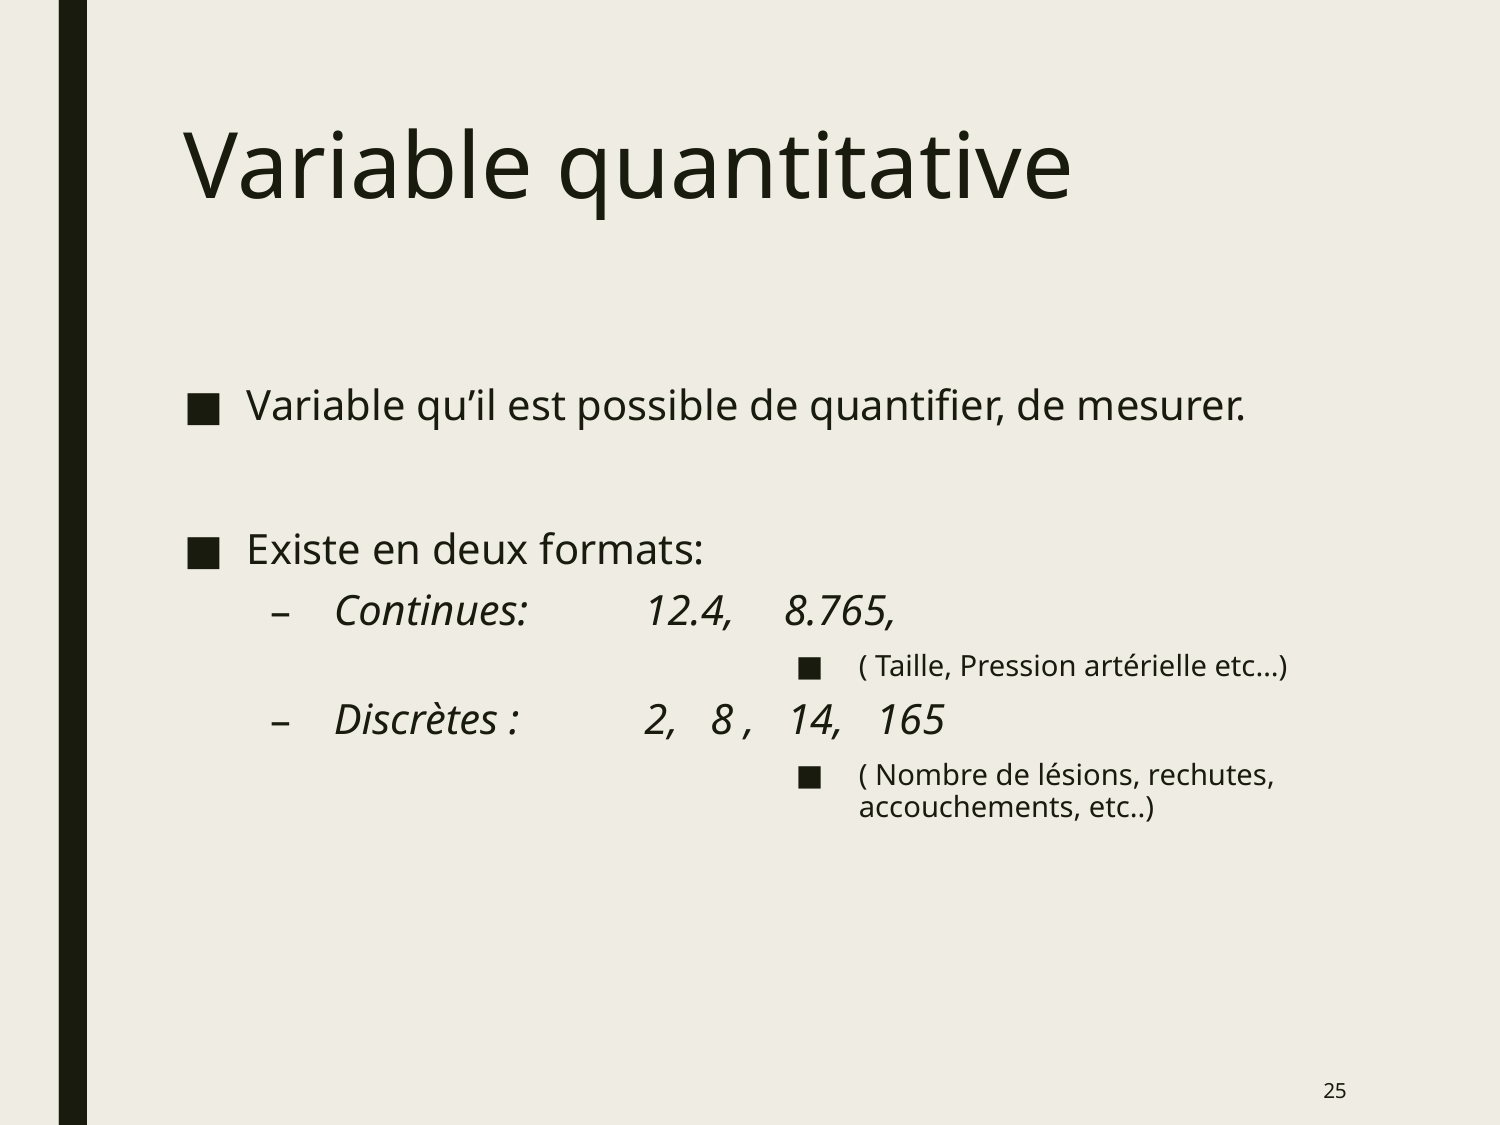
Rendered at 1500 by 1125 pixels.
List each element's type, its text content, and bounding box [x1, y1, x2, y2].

title Variable quantitative [168, 112, 1351, 357]
slide_number 25 [1165, 1058, 1362, 1125]
list Variable qu’il est possible de quantifier, de mesurer. Existe en deux formats: Continues: 12.4, 8.765, ( Taille, Pression artérielle etc…) Discrètes : 2, 8 , 14, 165 ( Nombre de lésions, rechutes, accouchements, etc..) [168, 375, 1351, 963]
